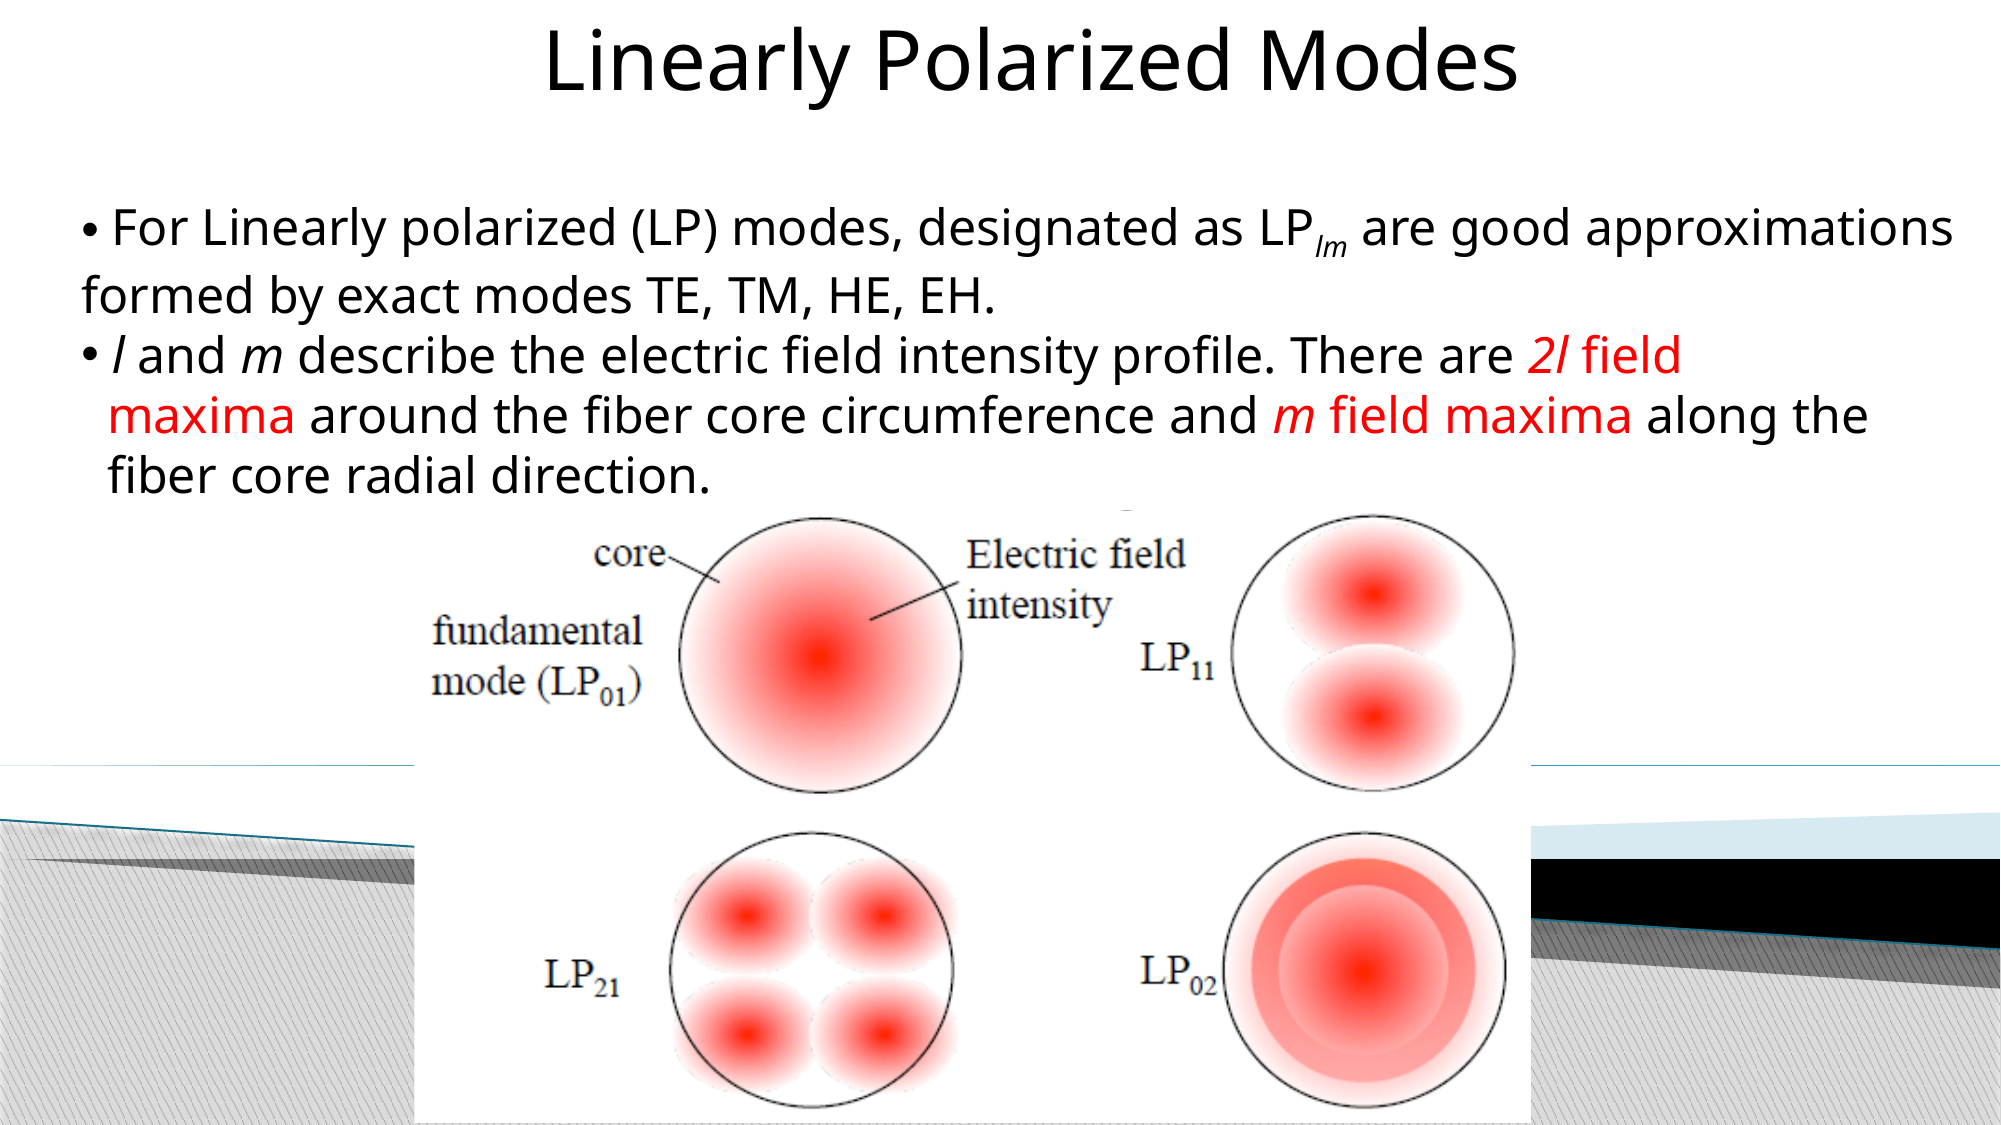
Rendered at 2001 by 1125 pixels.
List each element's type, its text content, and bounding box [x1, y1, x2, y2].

text_box For Linearly polarized (LP) modes, designated as LPlm are good approximations formed by exact modes TE, TM, HE, EH. l and m describe the electric field intensity profile. There are 2l field maxima around the fiber core circumference and m field maxima along the fiber core radial direction. [66, 188, 1969, 512]
text_box Linearly Polarized Modes [247, 0, 1817, 115]
picture [7, 509, 2000, 1123]
